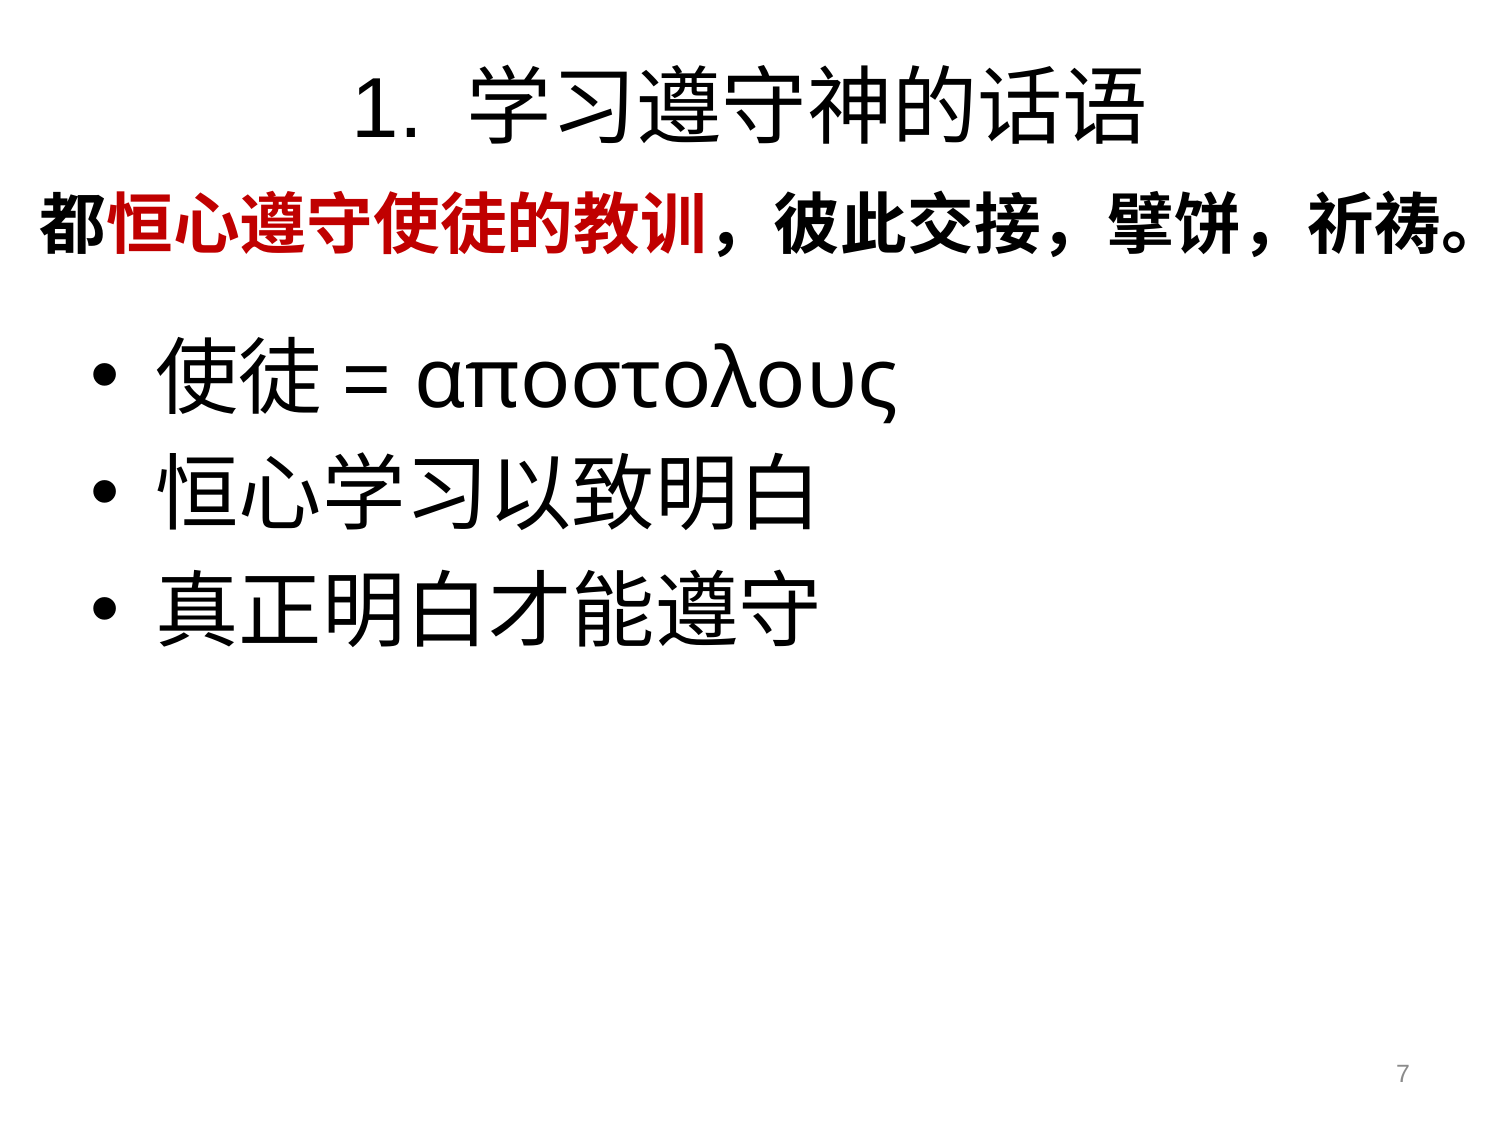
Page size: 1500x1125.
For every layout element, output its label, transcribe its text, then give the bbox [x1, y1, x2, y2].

slide_number 7 [1074, 1042, 1425, 1103]
list 使徒= αποστολους 恒心学习以致明白 真正明白才能遵守 [75, 270, 1425, 1005]
title 1. 学习遵守神的话语 [75, 45, 1425, 163]
text_box 都恒心遵守使徒的教训，彼此交接，擘饼，祈祷。 [24, 174, 1475, 270]
